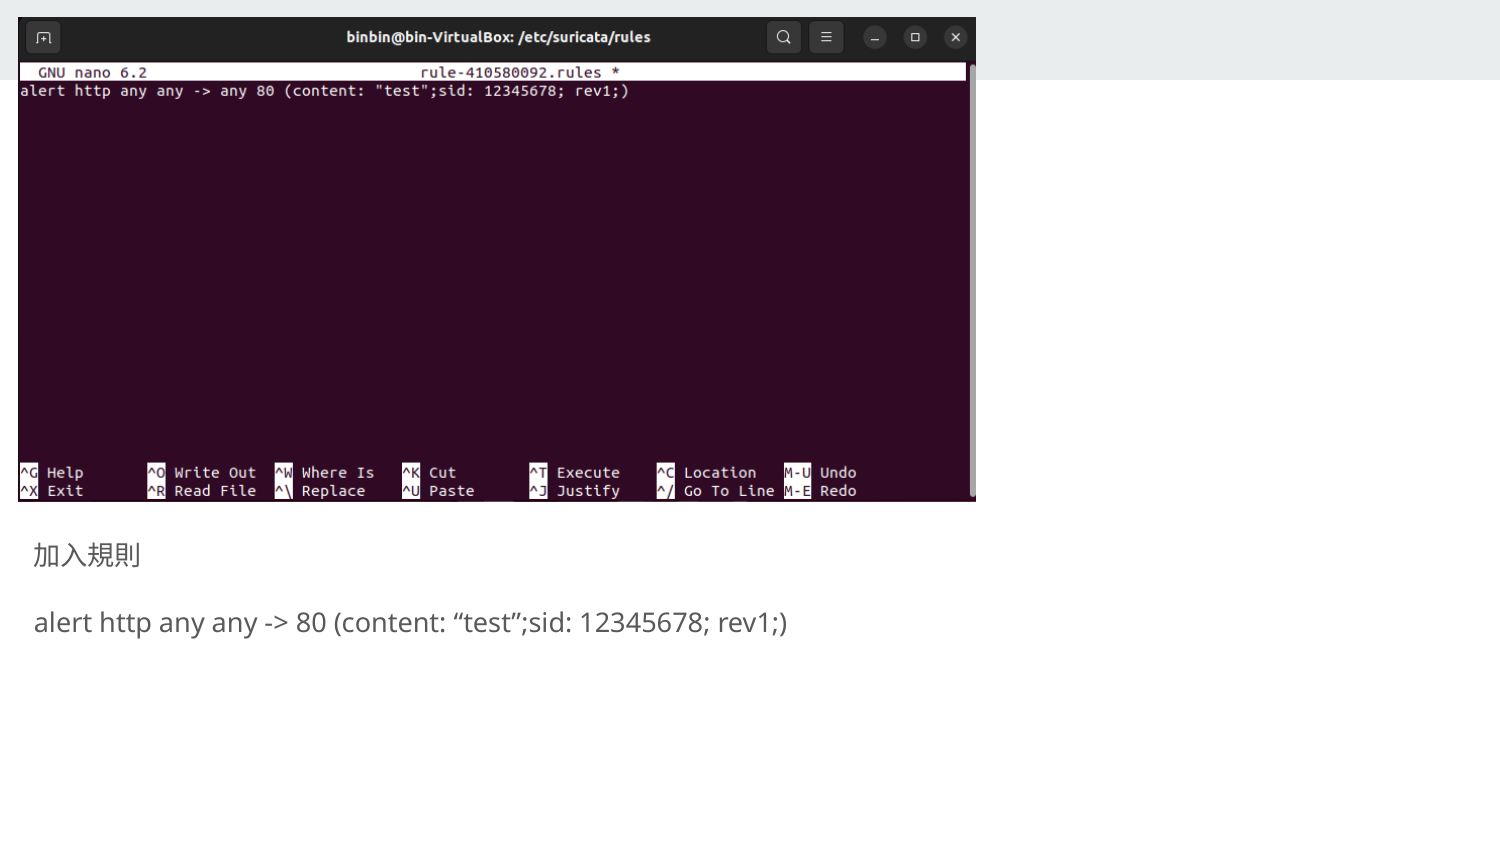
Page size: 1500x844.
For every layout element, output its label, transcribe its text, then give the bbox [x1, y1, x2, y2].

list 加入規則 alert http any any -> 80 (content: “test”;sid: 12345678; rev1;) [18, 513, 1281, 844]
picture [18, 16, 976, 502]
